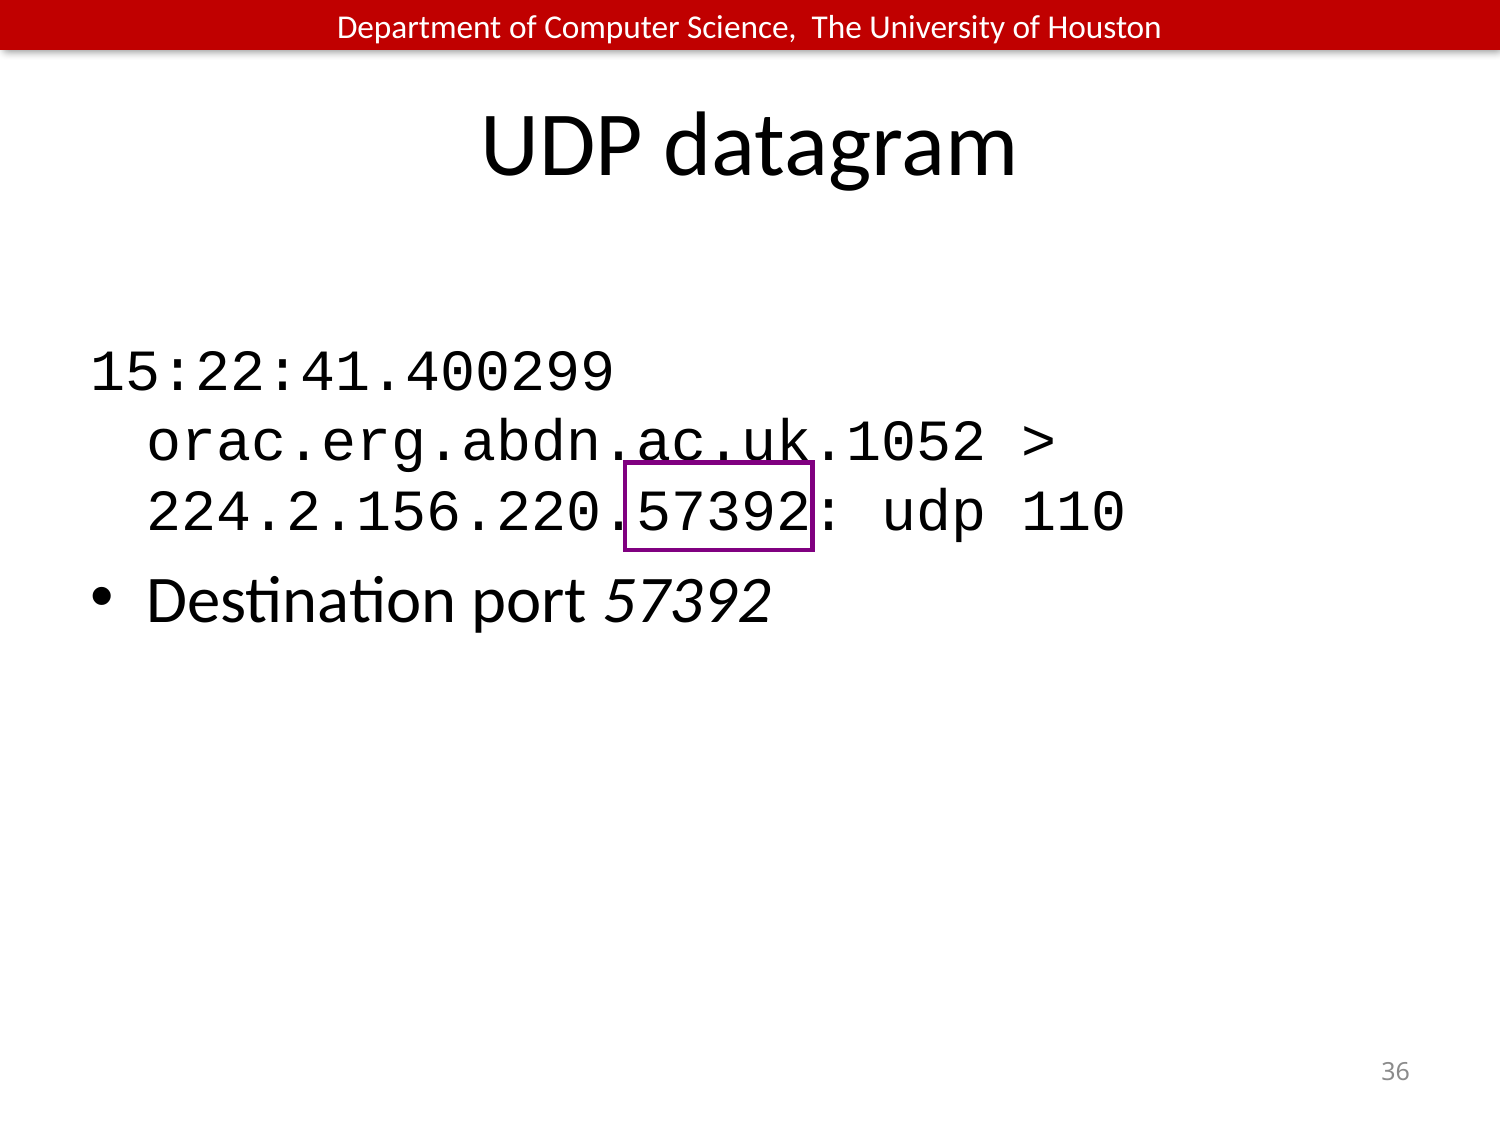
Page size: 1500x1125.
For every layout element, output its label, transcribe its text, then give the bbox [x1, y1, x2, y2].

title UDP datagram [75, 45, 1425, 233]
text_box [624, 462, 813, 550]
list 15:22:41.400299 orac.erg.abdn.ac.uk.1052 > 224.2.156.220.57392: udp 110 Destination port 57392 [75, 324, 1425, 1068]
slide_number 36 [1074, 1042, 1425, 1103]
